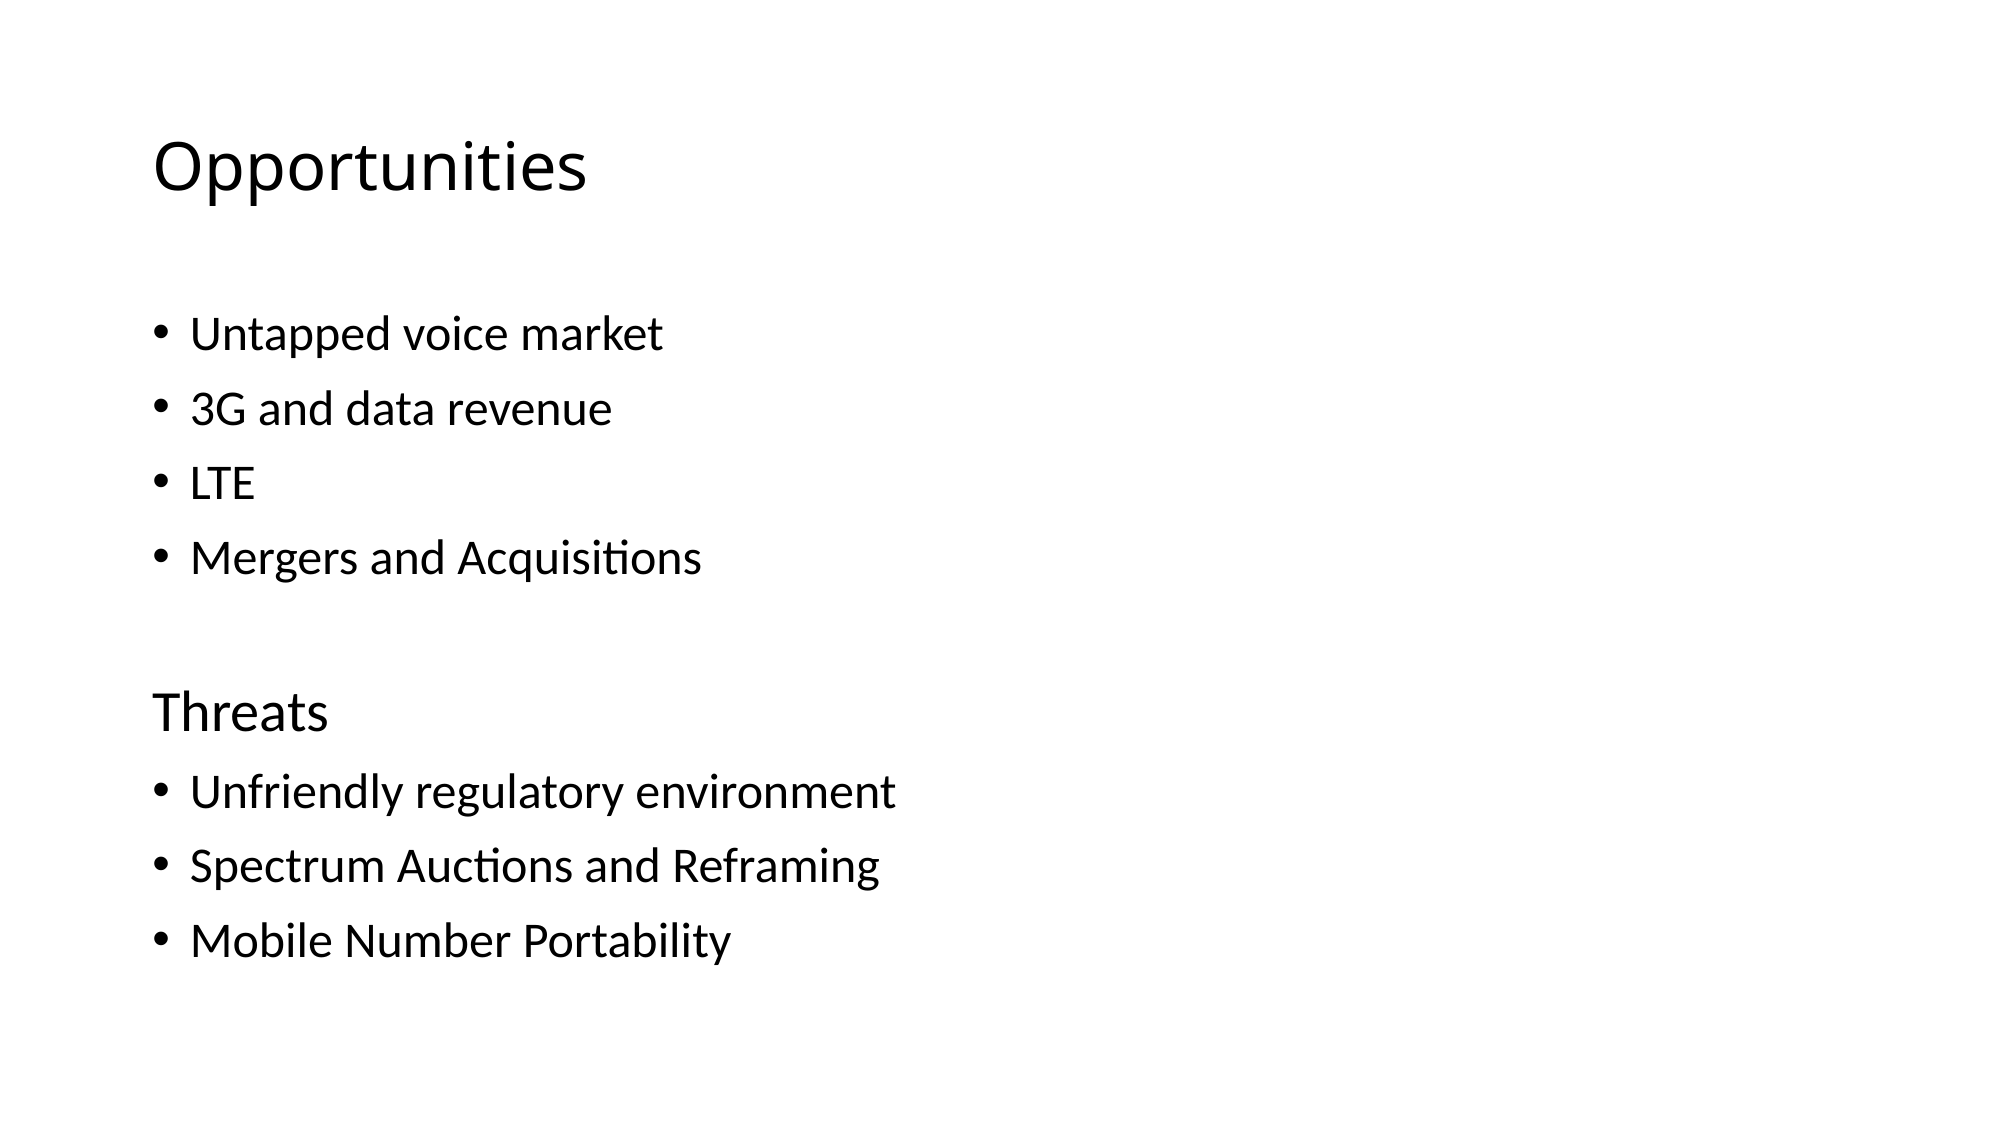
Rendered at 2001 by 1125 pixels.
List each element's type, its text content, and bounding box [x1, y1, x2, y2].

list Untapped voice market 3G and data revenue LTE Mergers and Acquisitions Threats Unfriendly regulatory environment Spectrum Auctions and Reframing Mobile Number Portability [137, 299, 1863, 1053]
title Opportunities [137, 59, 1863, 278]
